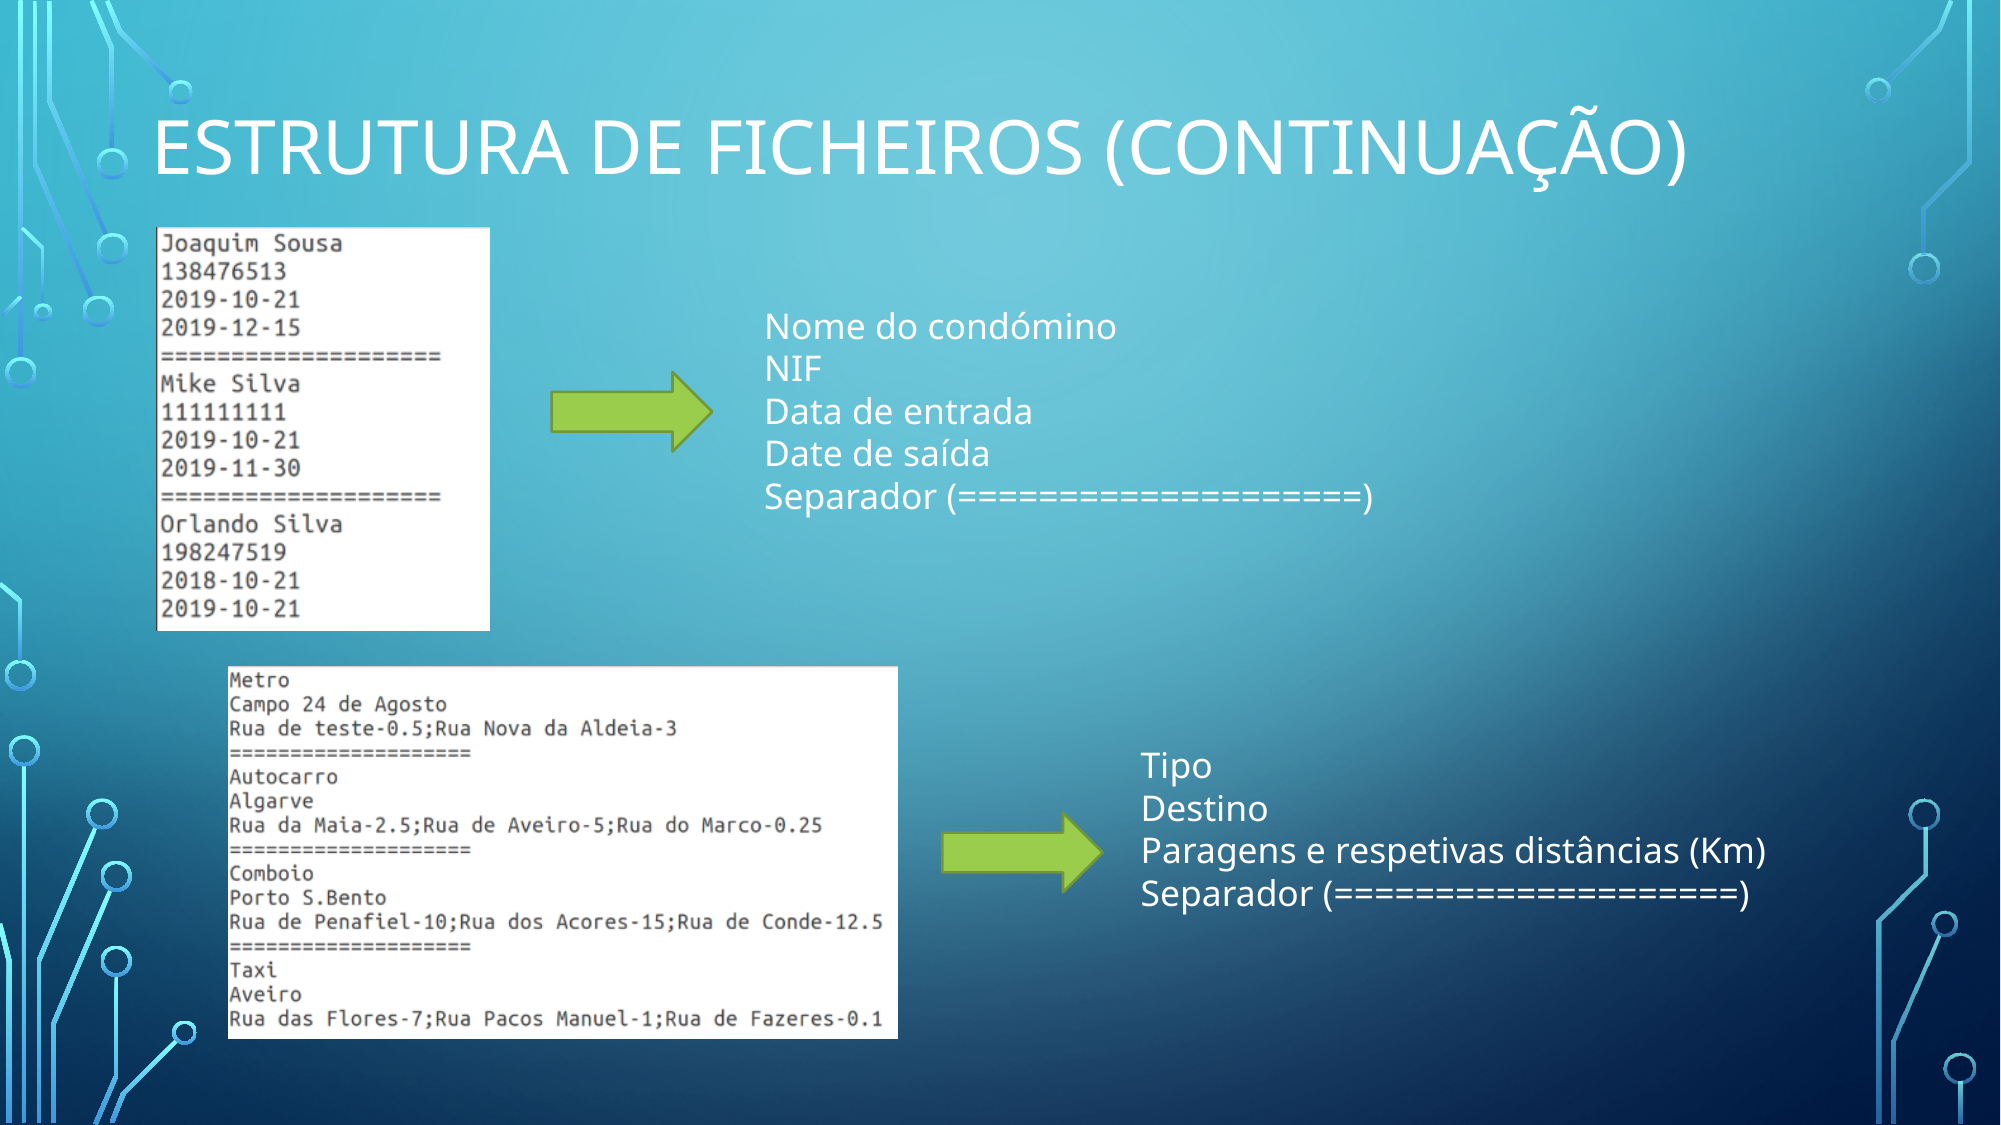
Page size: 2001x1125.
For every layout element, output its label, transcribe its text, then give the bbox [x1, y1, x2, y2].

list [156, 226, 491, 632]
picture [228, 665, 898, 1040]
title Estrutura de ficheiros (continuação) [136, 29, 1762, 273]
text_box [550, 370, 714, 453]
text_box Nome do condómino NIF Data de entrada Date de saída Separador (====================) [749, 296, 1503, 614]
text_box [940, 811, 1104, 894]
text_box Tipo Destino Paragens e respetivas distâncias (Km) Separador (====================) [1125, 735, 1816, 966]
